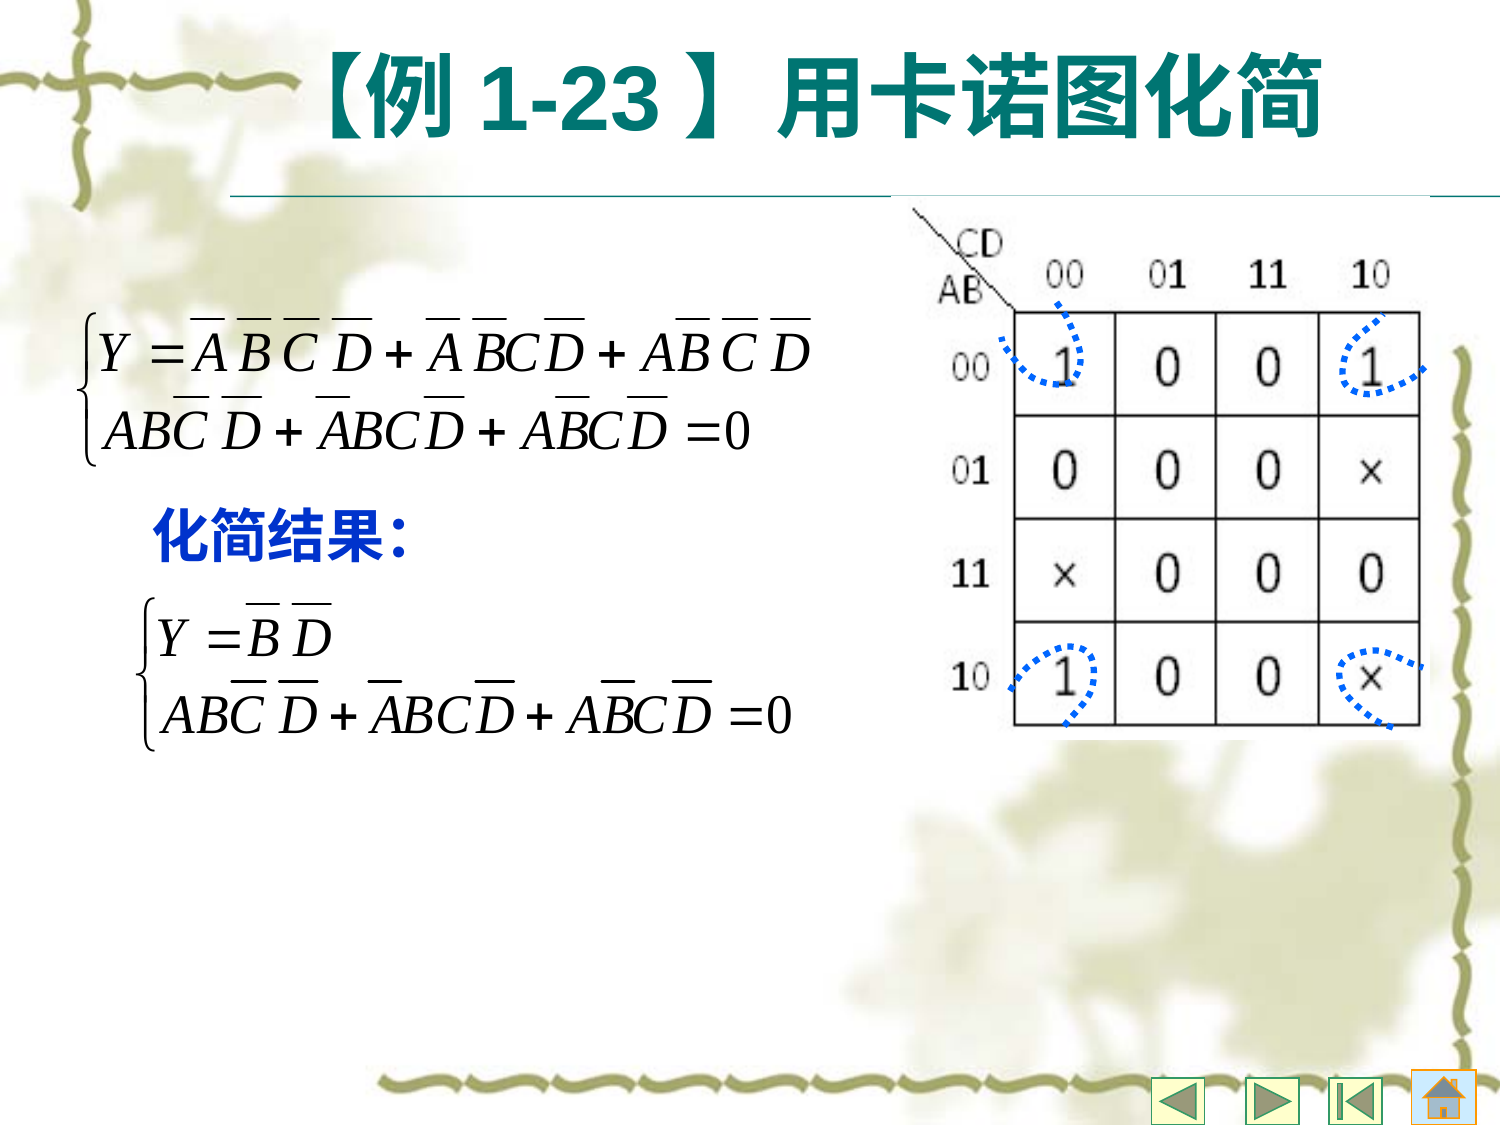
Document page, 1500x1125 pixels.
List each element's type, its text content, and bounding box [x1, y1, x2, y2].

title 【例1-23】用卡诺图化简 [98, 0, 1500, 188]
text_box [123, 585, 802, 764]
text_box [64, 299, 822, 481]
text_box [1328, 1077, 1383, 1125]
text_box 化简结果： [136, 491, 458, 577]
picture [0, 0, 1500, 1125]
